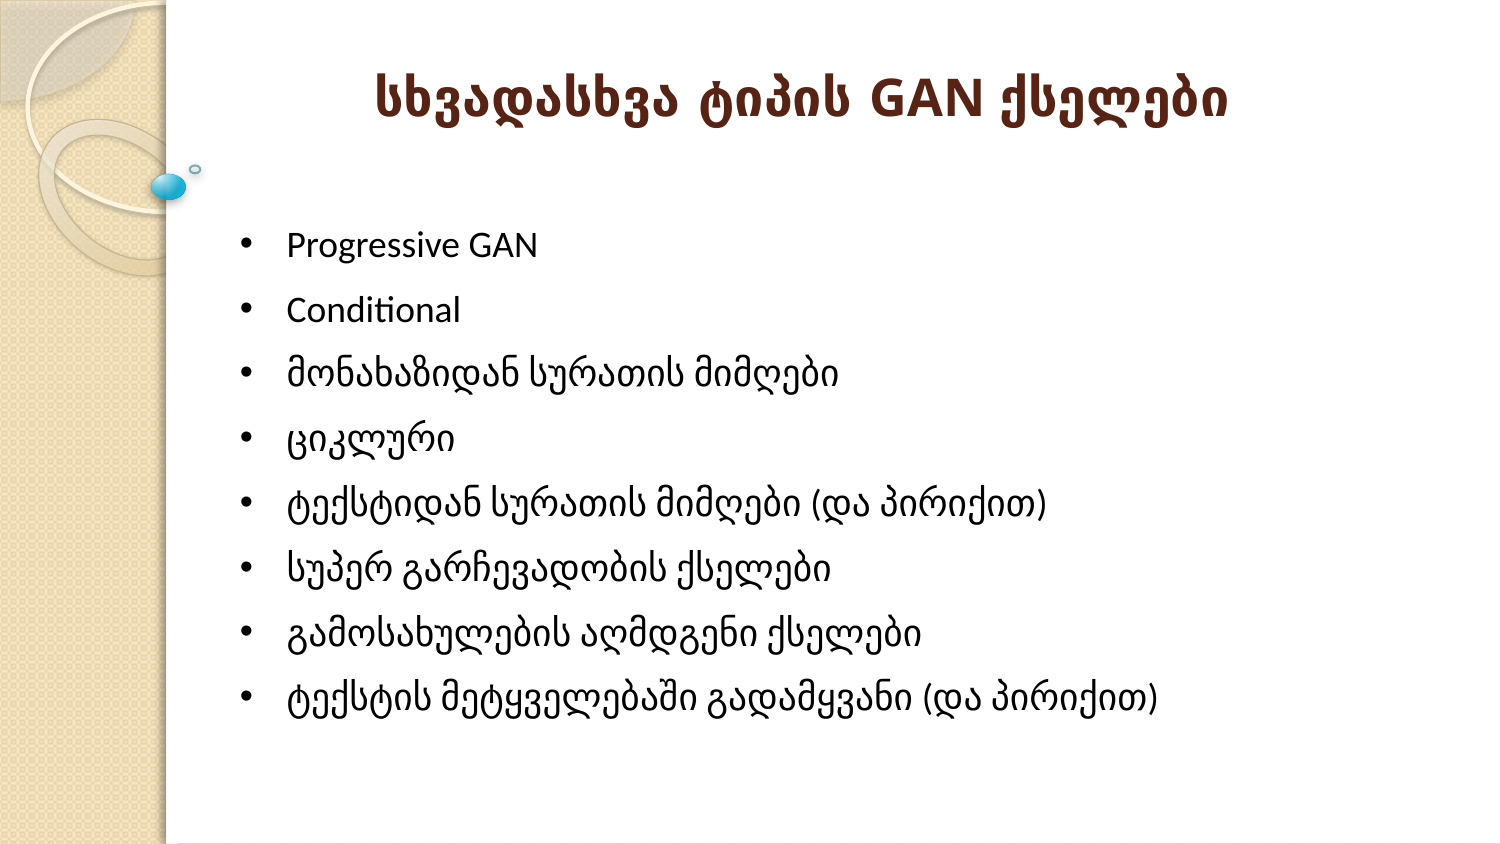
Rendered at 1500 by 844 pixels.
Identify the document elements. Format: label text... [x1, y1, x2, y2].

title სხვადასხვა ტიპის GAN ქსელები [194, 30, 1410, 135]
text_box Progressive GAN Conditional მონახაზიდან სურათის მიმღები ციკლური ტექსტიდან სურათის მიმღები (და პირიქით) სუპერ გარჩევადობის ქსელები გამოსახულების აღმდგენი ქსელები ტექსტის მეტყველებაში გადამყვანი (და პირიქით) [224, 209, 1338, 726]
